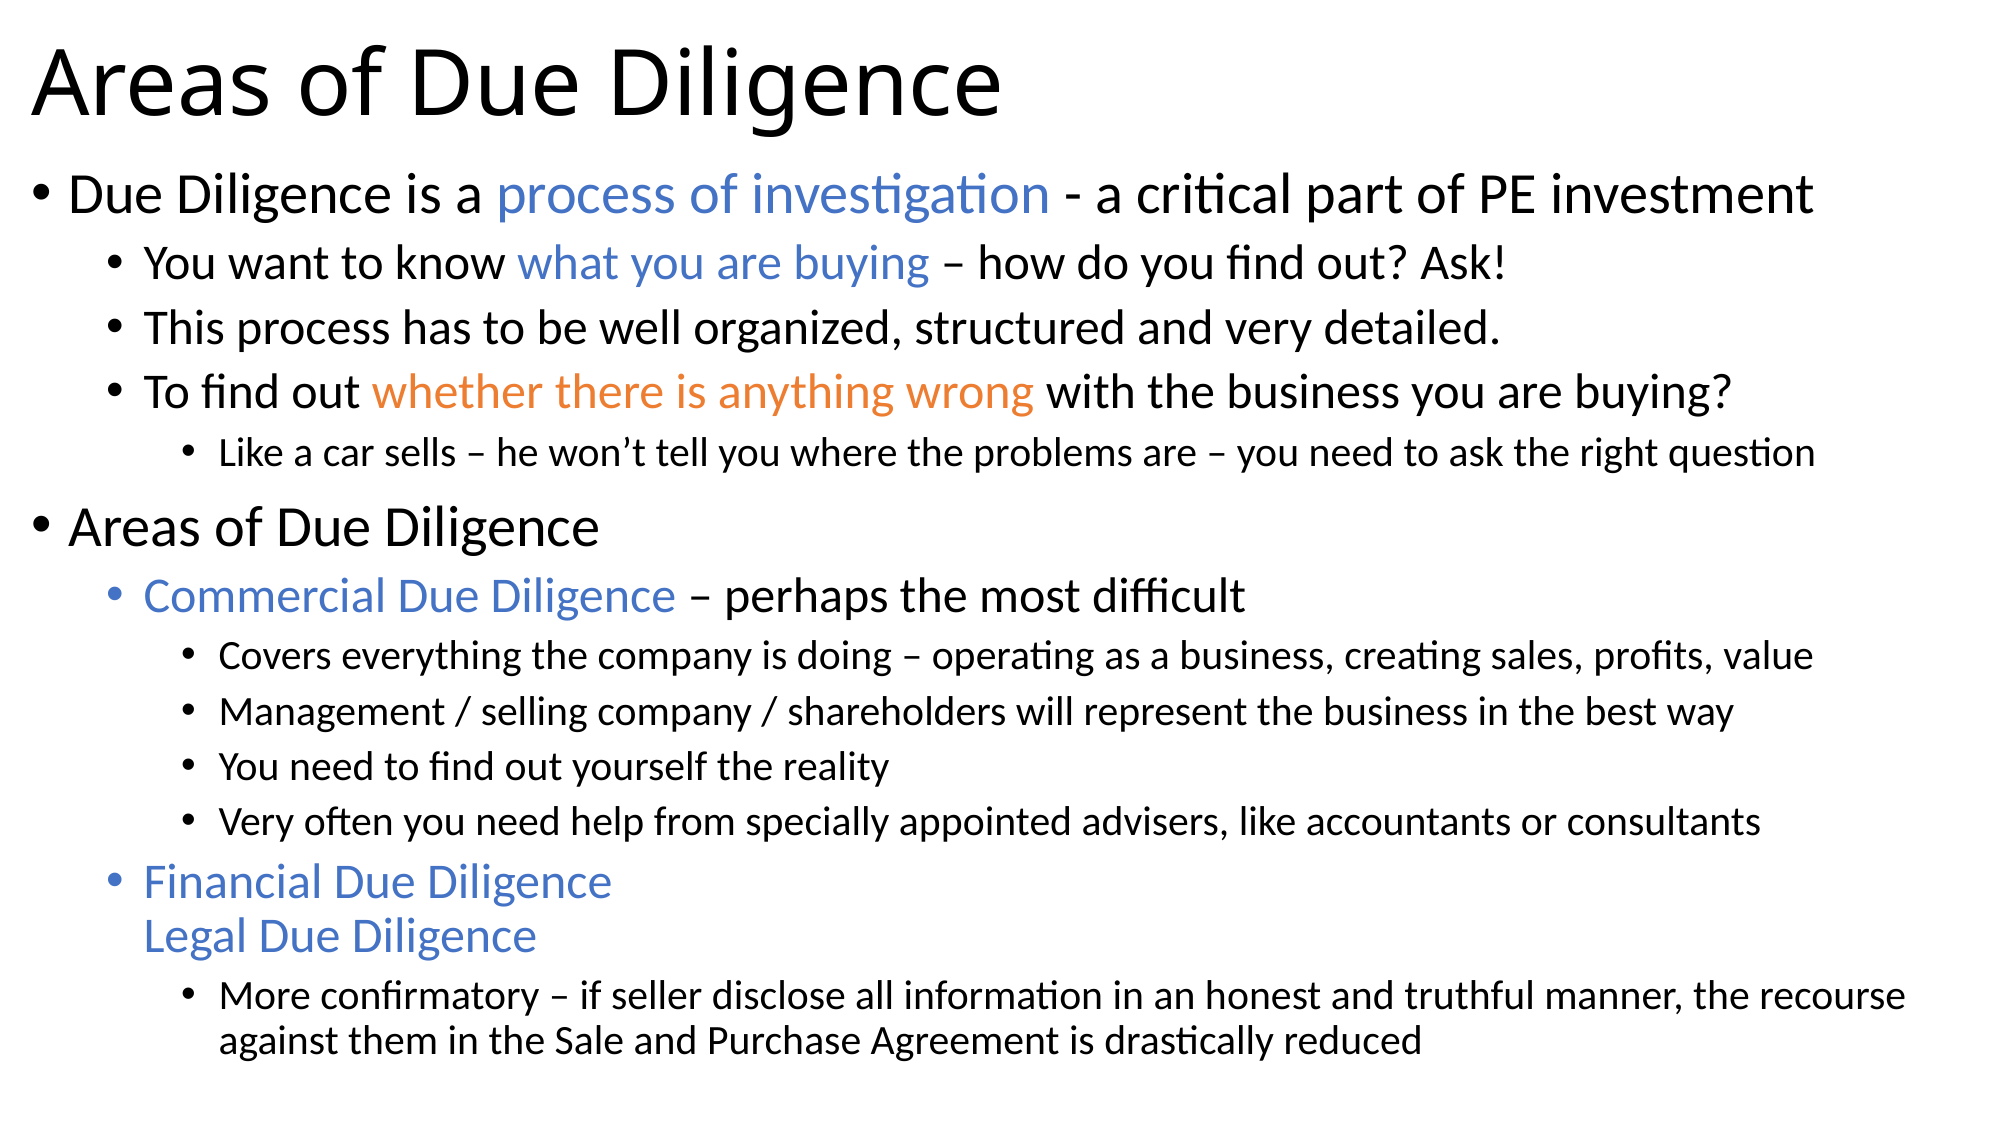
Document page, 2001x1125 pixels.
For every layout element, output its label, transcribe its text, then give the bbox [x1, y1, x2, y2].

list Due Diligence is a process of investigation - a critical part of PE investment You want to know what you are buying – how do you find out? Ask! This process has to be well organized, structured and very detailed. To find out whether there is anything wrong with the business you are buying? Like a car sells – he won’t tell you where the problems are – you need to ask the right question Areas of Due Diligence Commercial Due Diligence – perhaps the most difficult Covers everything the company is doing – operating as a business, creating sales, profits, value Management / selling company / shareholders will represent the business in the best way You need to find out yourself the reality Very often you need help from specially appointed advisers, like accountants or consultants Financial Due Diligence Legal Due Diligence More confirmatory – if seller disclose all information in an honest and truthful manner, the recourse against them in the Sale and Purchase Agreement is drastically reduced [16, 156, 1938, 1109]
title Areas of Due Diligence [16, 16, 1842, 156]
